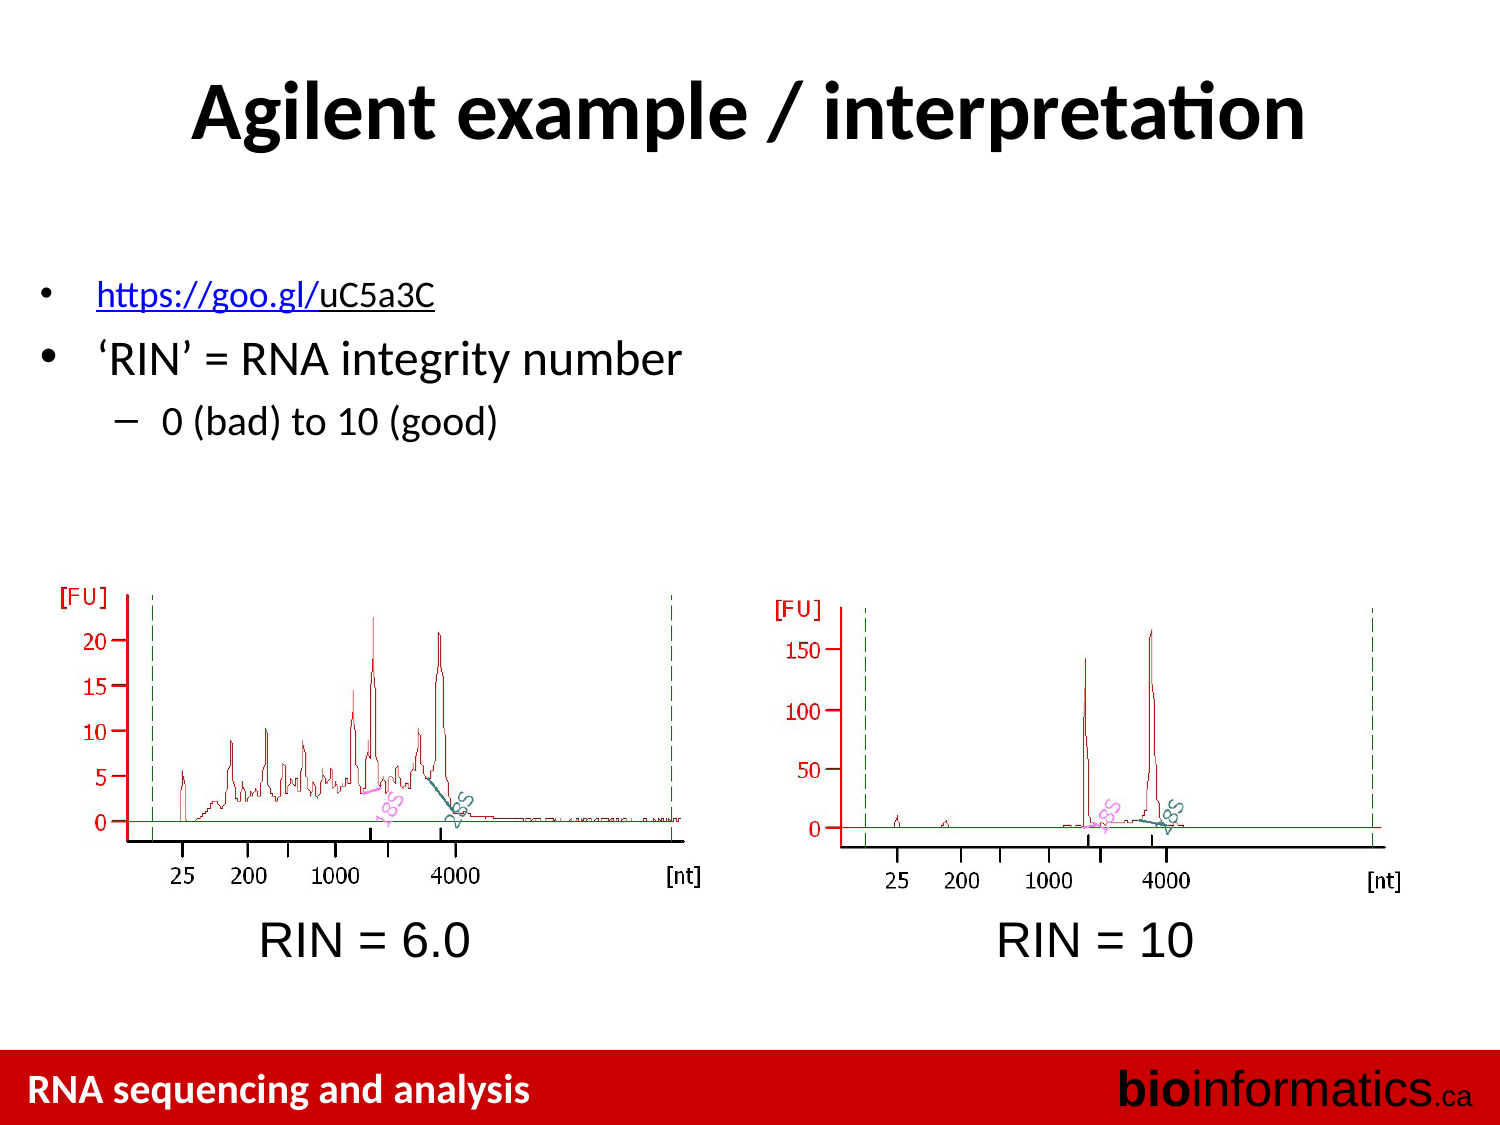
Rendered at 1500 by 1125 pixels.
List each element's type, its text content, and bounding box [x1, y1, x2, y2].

picture [59, 574, 713, 916]
text_box RIN = 6.0 [243, 924, 487, 975]
text_box RIN = 10 [981, 928, 1210, 975]
list https://goo.gl/uC5a3C ‘RIN’ = RNA integrity number 0 (bad) to 10 (good) [24, 262, 1475, 538]
picture [774, 587, 1413, 920]
title Agilent example / interpretation [24, 12, 1475, 200]
